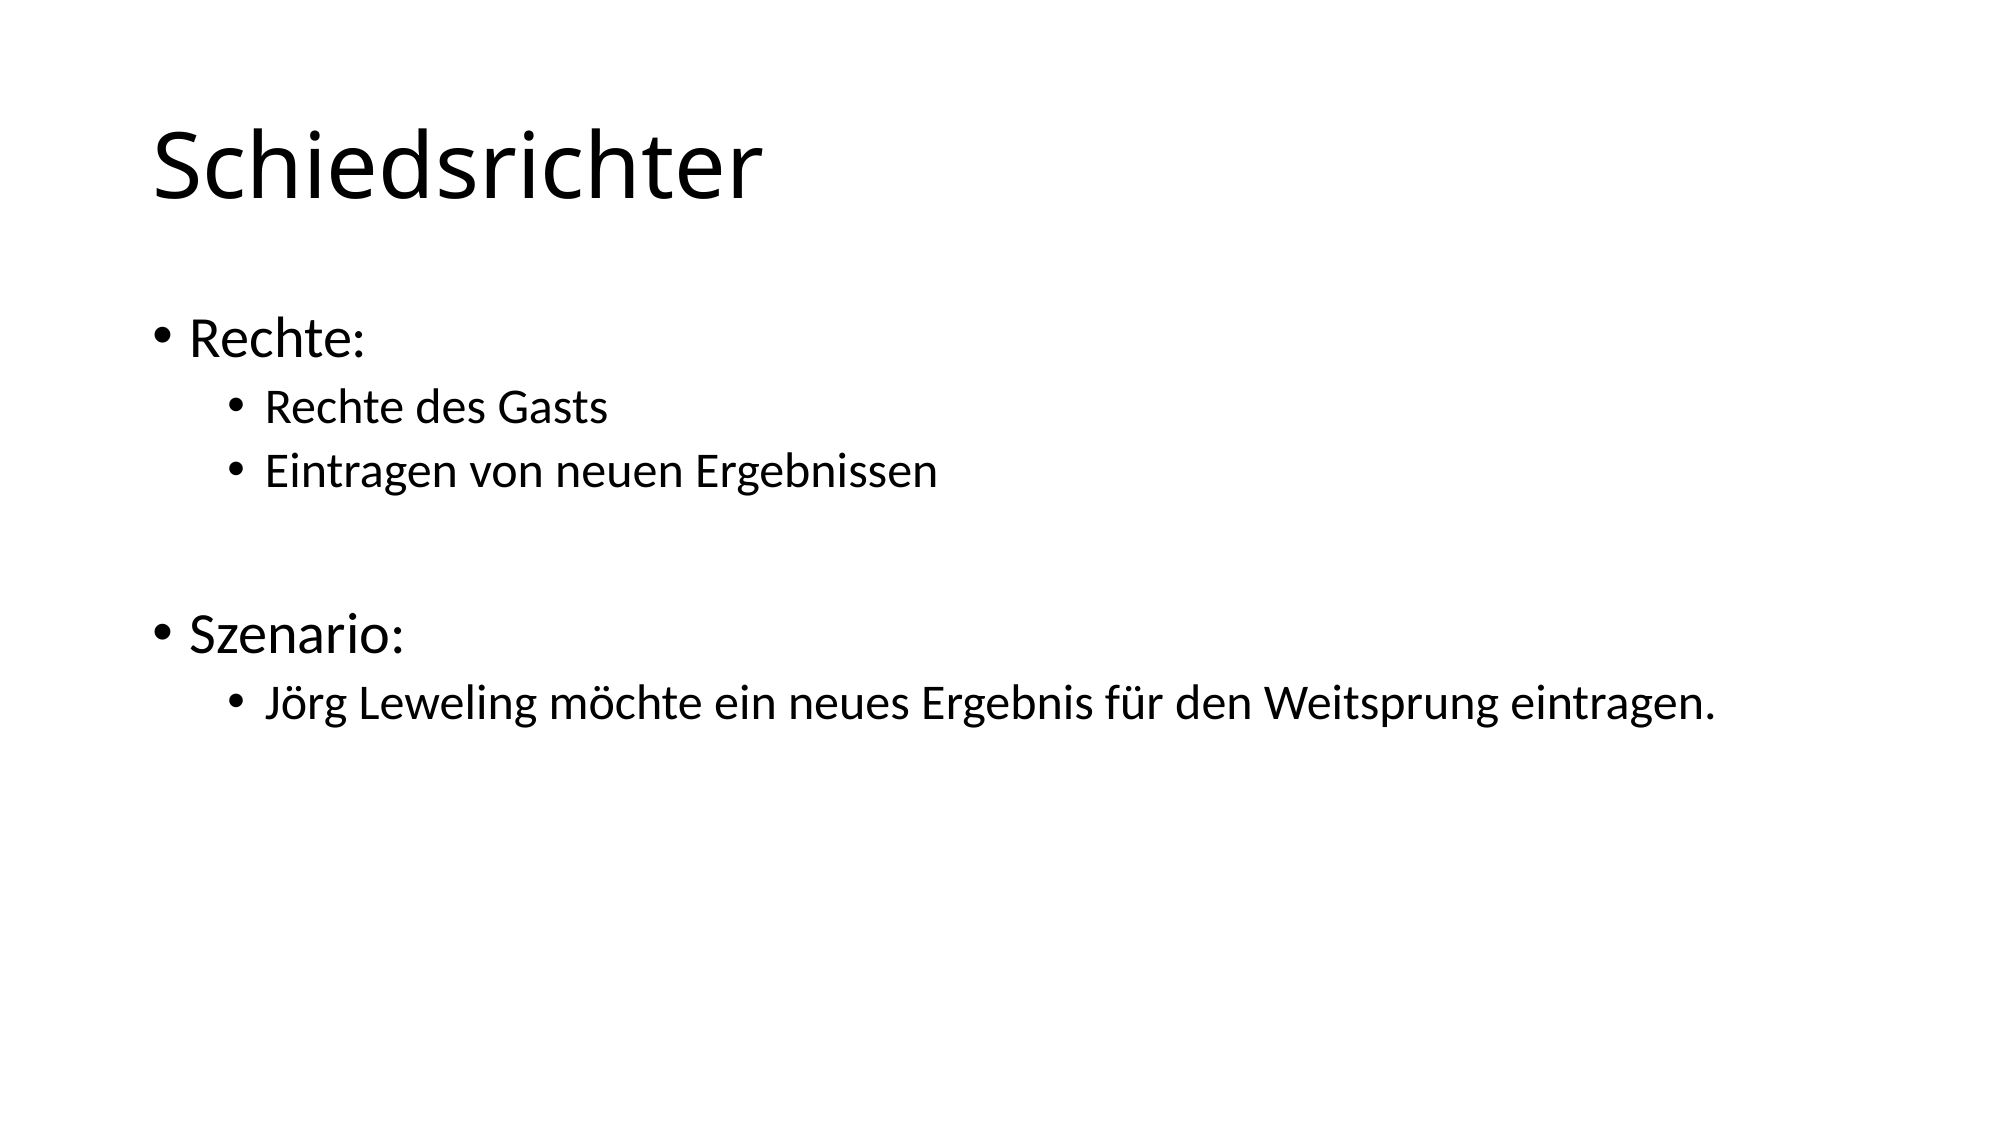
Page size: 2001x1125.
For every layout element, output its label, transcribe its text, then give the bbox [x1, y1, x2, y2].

title Schiedsrichter [137, 59, 1863, 278]
list Rechte: Rechte des Gasts Eintragen von neuen Ergebnissen Szenario: Jörg Leweling möchte ein neues Ergebnis für den Weitsprung eintragen. [137, 299, 1863, 1014]
